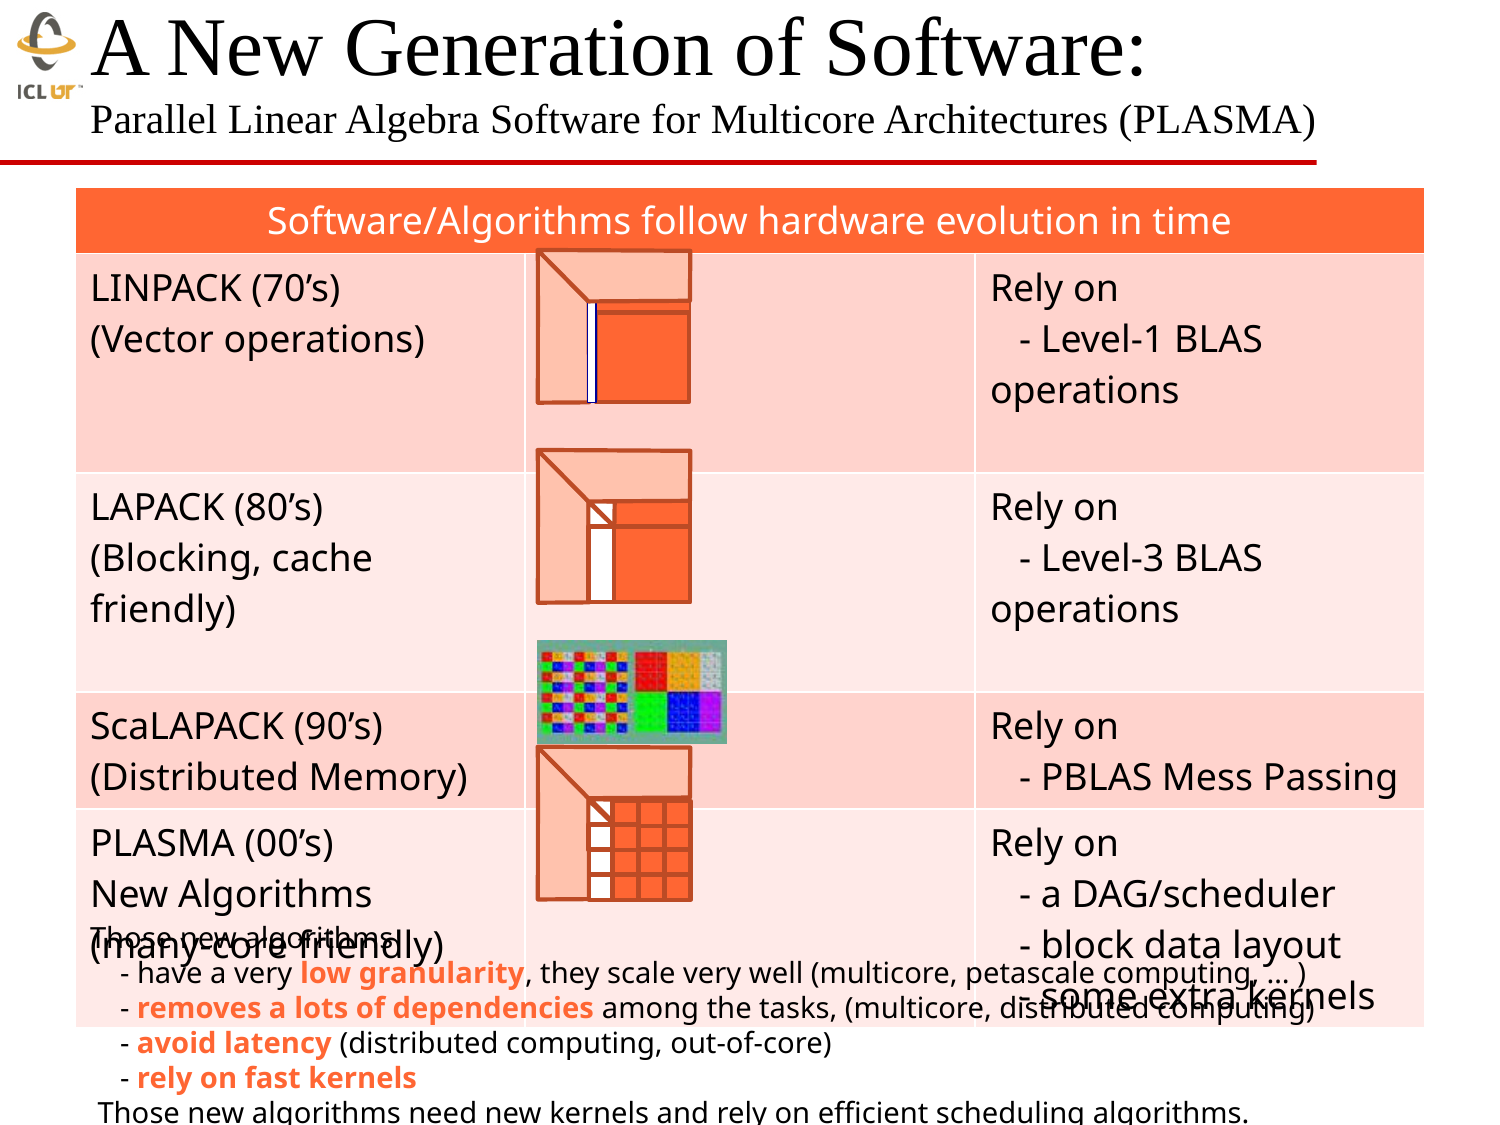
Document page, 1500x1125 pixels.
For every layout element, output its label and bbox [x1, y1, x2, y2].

table_cell [976, 474, 1424, 691]
table_cell [526, 693, 537, 808]
table_cell [76, 693, 524, 808]
table_cell [976, 810, 1424, 912]
table_cell [976, 254, 1424, 472]
text_box [535, 447, 693, 605]
text_box [535, 247, 693, 405]
picture [537, 640, 727, 744]
table_cell [976, 693, 1424, 808]
picture [0, 0, 74, 113]
table_header [76, 188, 1424, 253]
table_cell [526, 474, 974, 691]
text_box [535, 744, 693, 902]
table_cell [76, 254, 524, 472]
text_box [74, 912, 1460, 1125]
title [74, 0, 1426, 151]
table_cell [76, 474, 524, 691]
table_cell [76, 810, 524, 912]
table_cell [526, 254, 974, 472]
table_cell [526, 810, 974, 912]
table_cell [608, 693, 974, 808]
